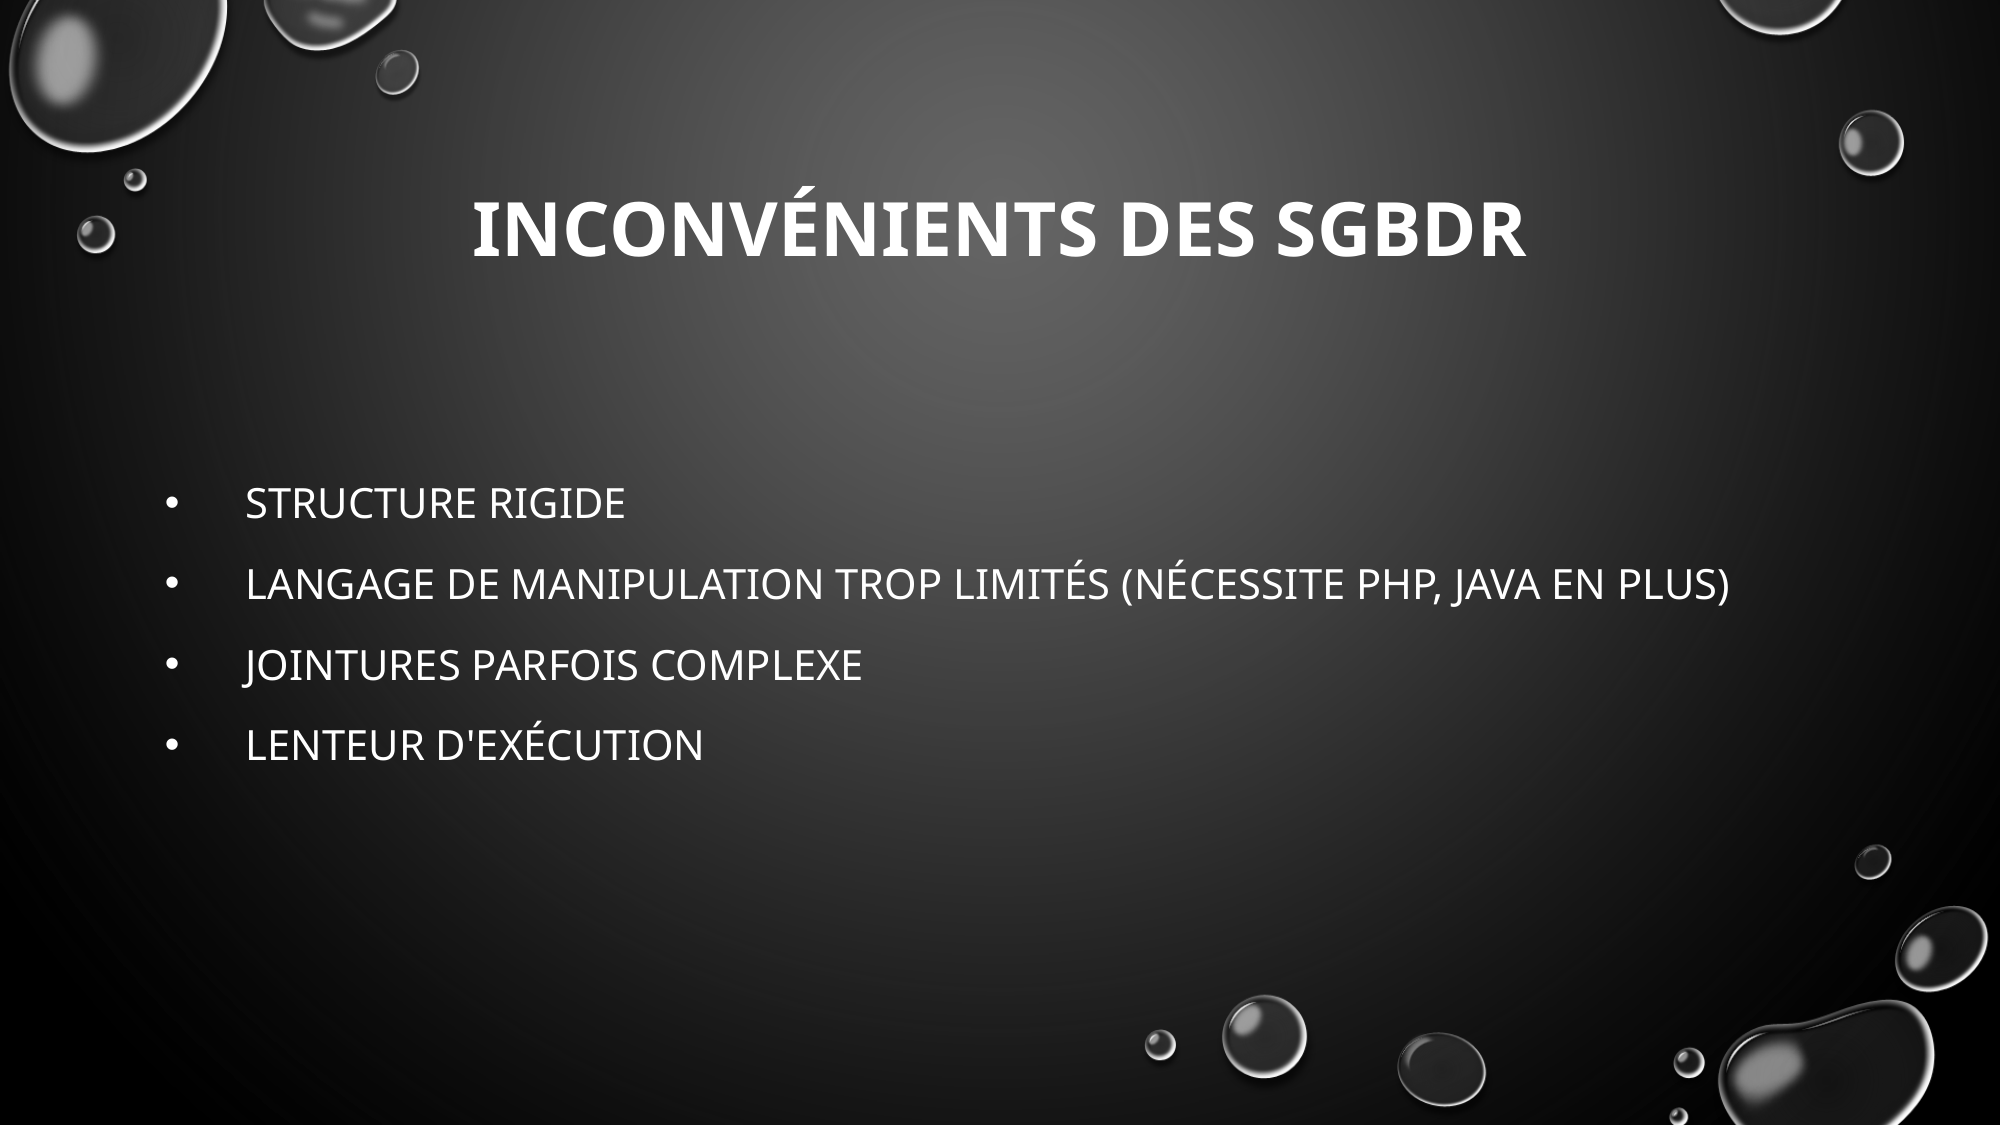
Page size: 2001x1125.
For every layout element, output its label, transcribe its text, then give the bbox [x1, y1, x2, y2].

title Inconvénients des SGBDR [149, 101, 1851, 364]
picture [0, 0, 2000, 1125]
list Structure rigide Langage de manipulation trop limités (nécessite PHP, Java en plus) Jointures parfois complexe Lenteur d'exécution [149, 388, 1850, 950]
